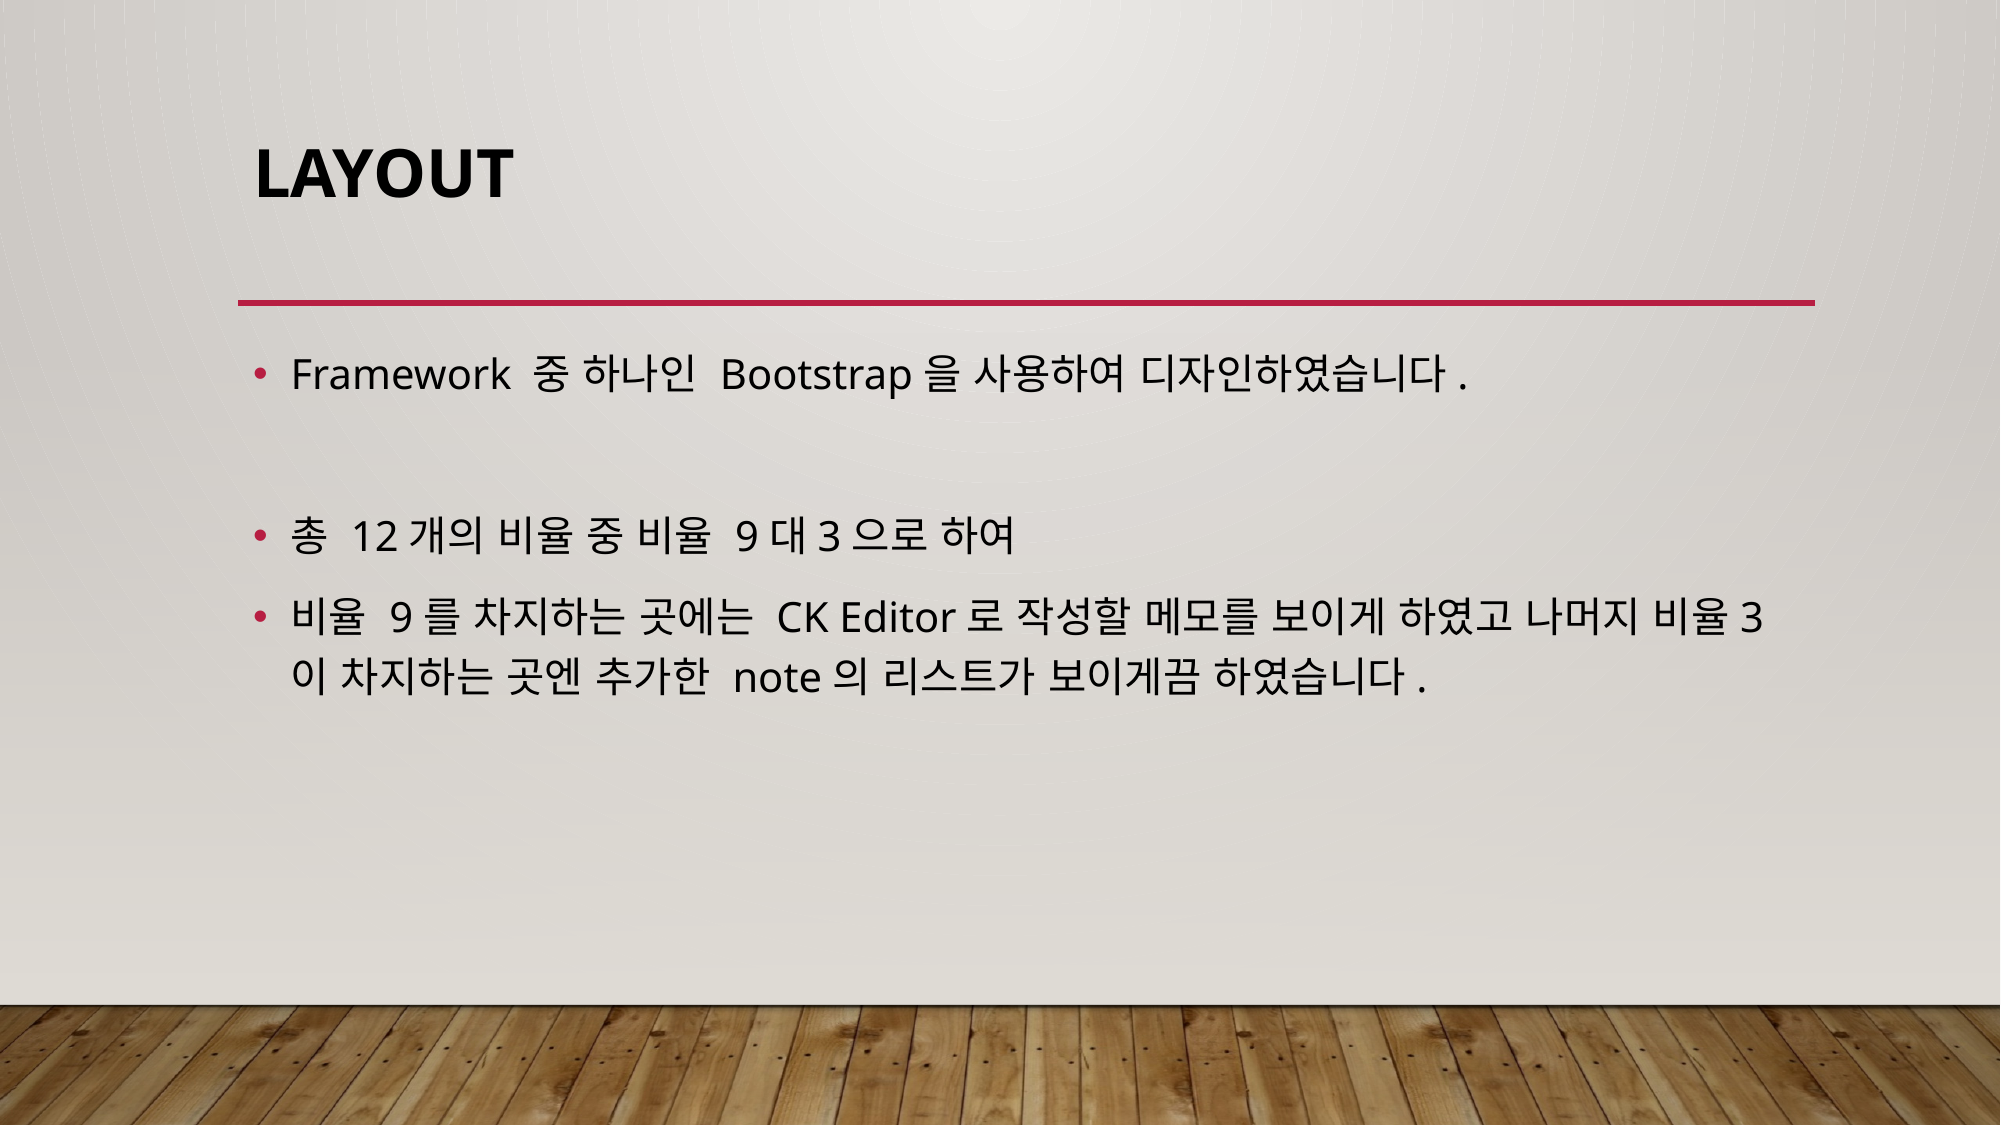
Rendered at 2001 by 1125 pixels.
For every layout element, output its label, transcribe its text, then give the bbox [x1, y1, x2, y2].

picture [0, 1005, 2000, 1125]
list Framework 중 하나인 Bootstrap을 사용하여 디자인하였습니다. 총 12개의 비율 중 비율 9대3으로 하여 비율 9를 차지하는 곳에는 CK Editor로 작성할 메모를 보이게 하였고 나머지 비율3이 차지하는 곳엔 추가한 note의 리스트가 보이게끔 하였습니다. [238, 330, 1814, 897]
title Layout [238, 131, 1814, 305]
